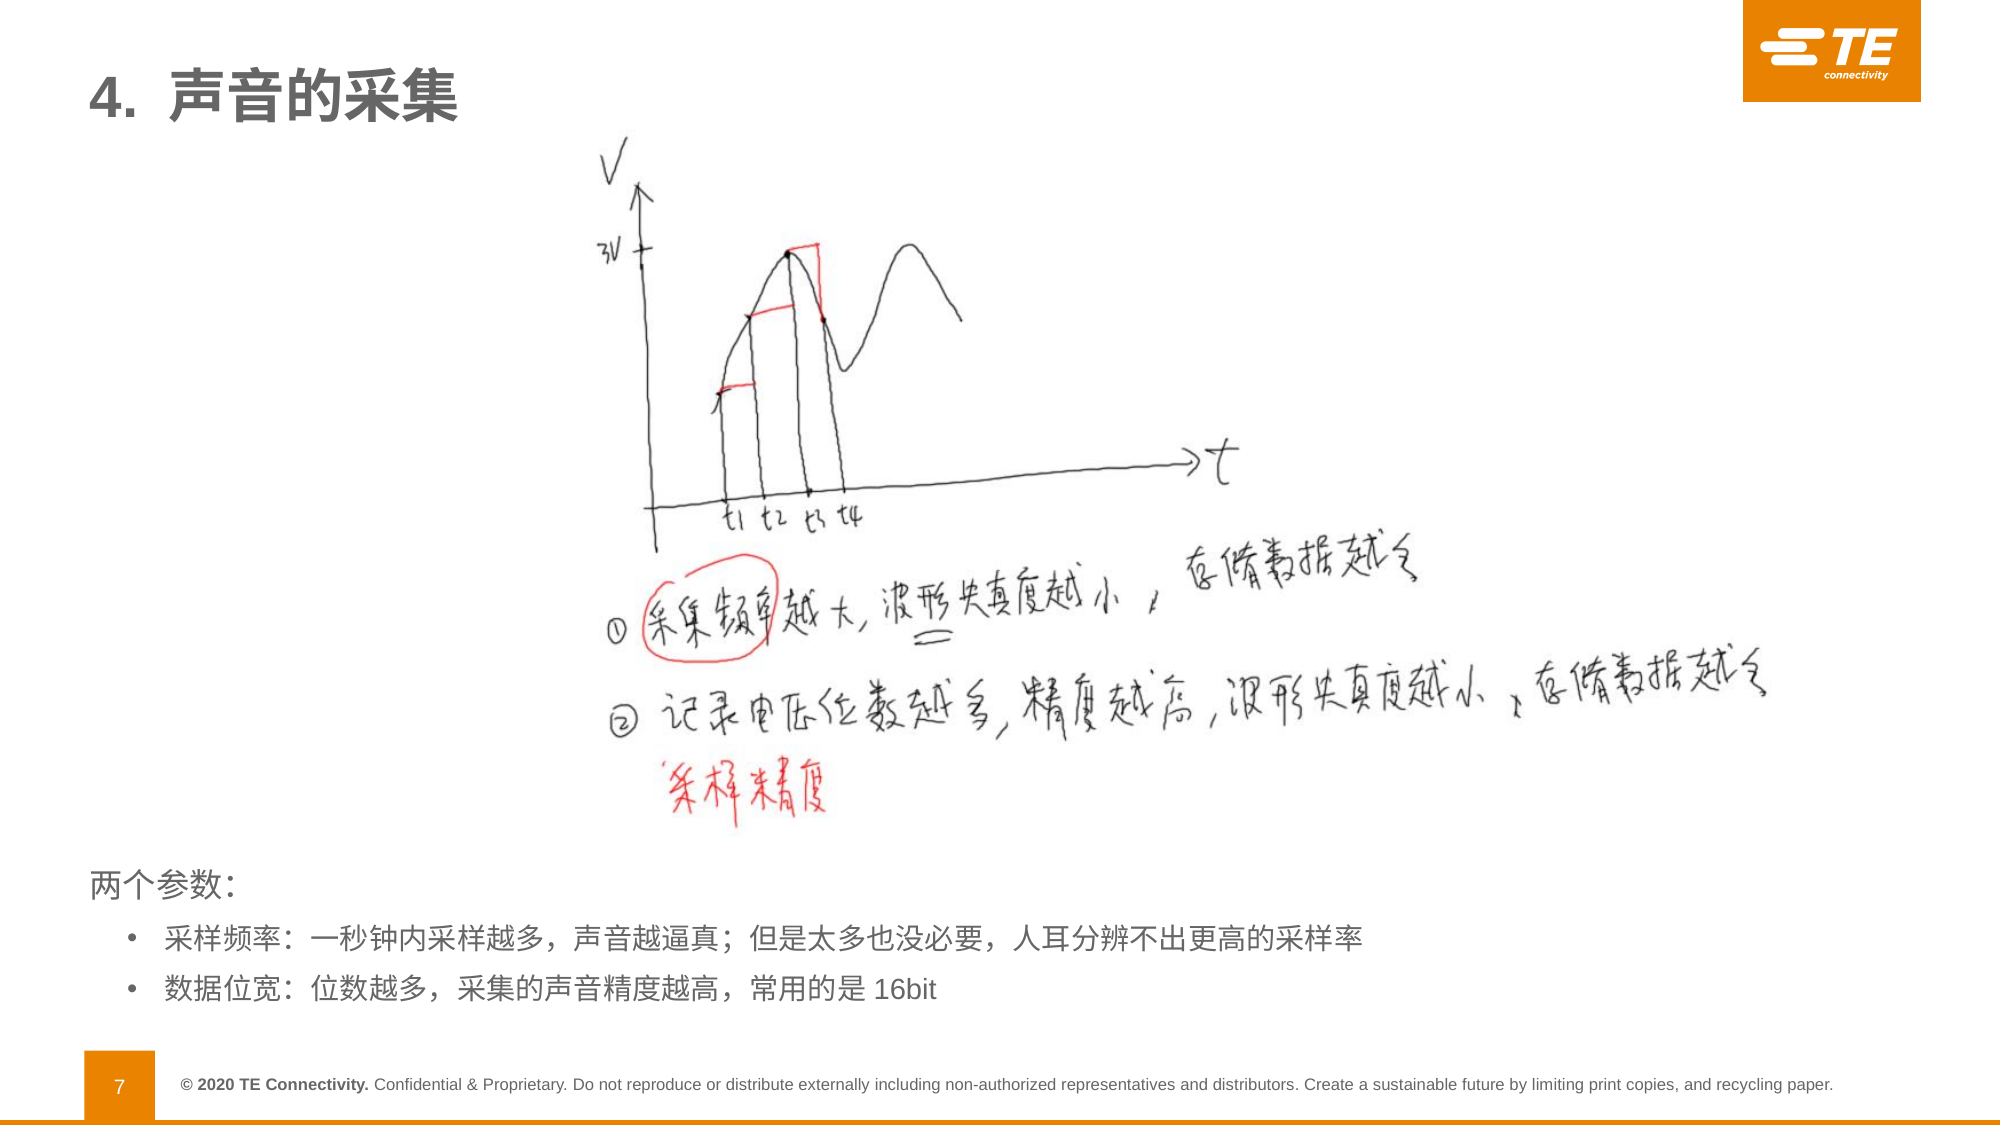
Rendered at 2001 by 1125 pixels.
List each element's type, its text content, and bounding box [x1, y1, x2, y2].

title 4. 声音的采集 [89, 59, 1703, 135]
list 两个参数： 采样频率：一秒钟内采样越多，声音越逼真；但是太多也没必要，人耳分辨不出更高的采样率 数据位宽：位数越多，采集的声音精度越高，常用的是16bit [89, 860, 1921, 1022]
slide_number 7 [84, 1050, 155, 1121]
picture [528, 115, 1824, 861]
picture [1743, 0, 1921, 102]
